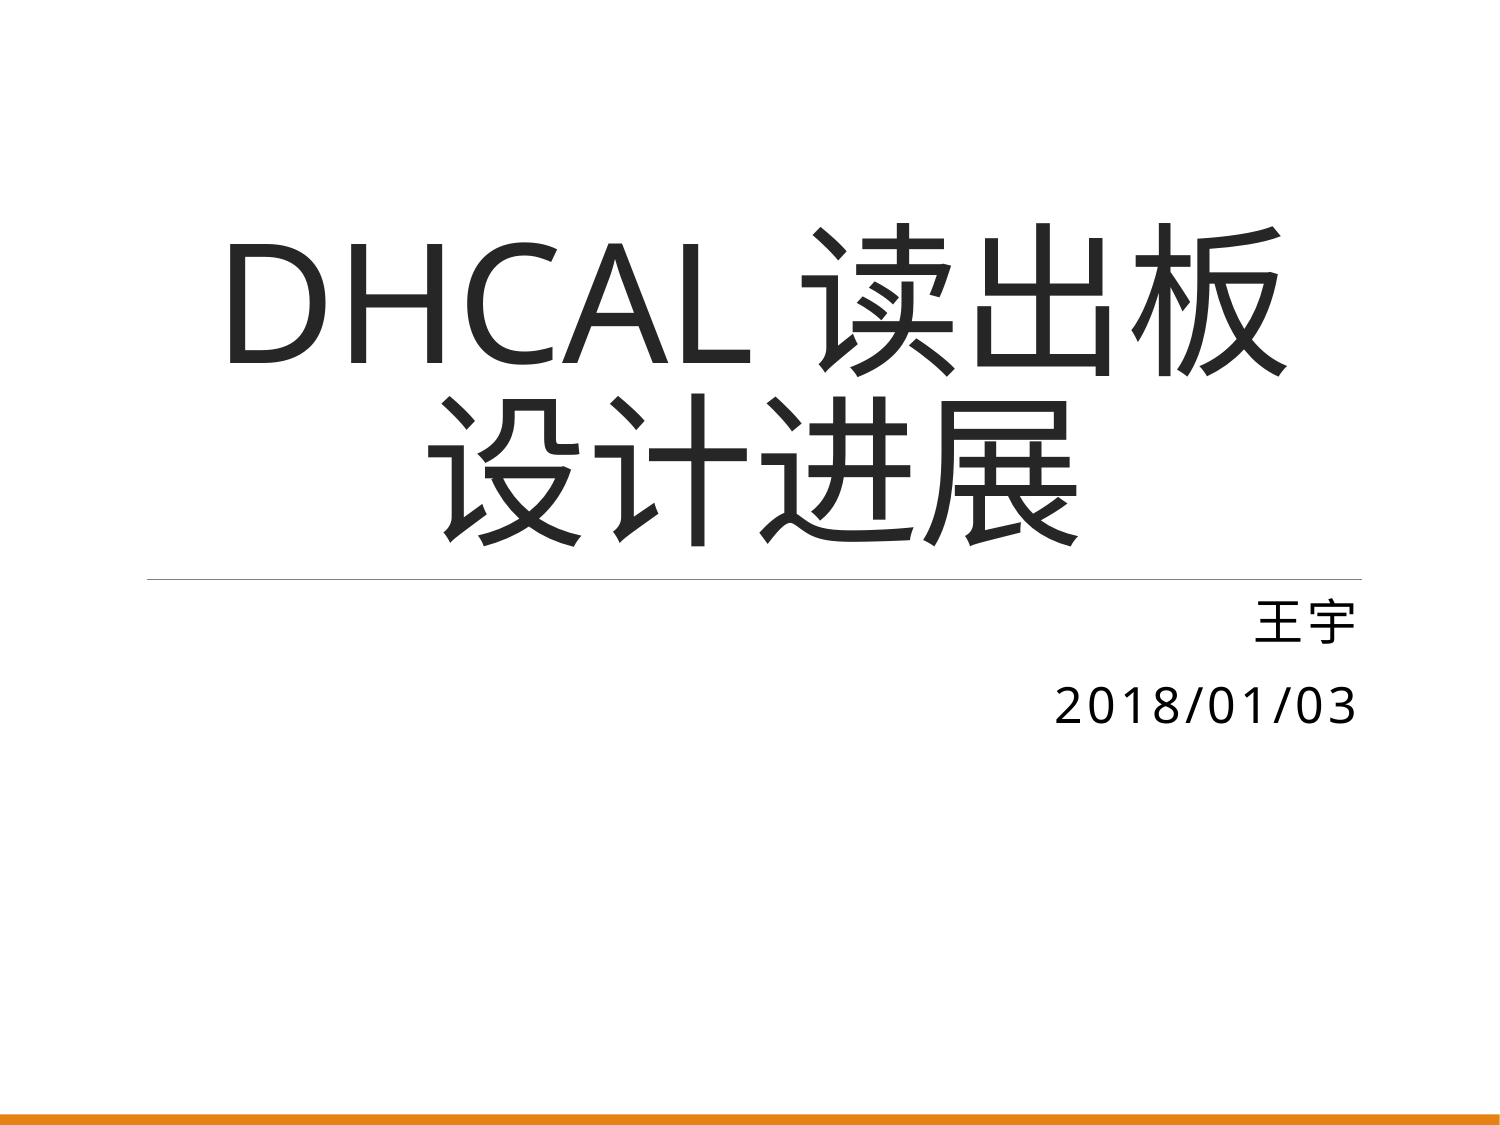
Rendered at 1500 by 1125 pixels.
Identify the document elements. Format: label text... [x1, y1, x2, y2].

subtitle 王宇 2018/01/03 [135, 589, 1373, 778]
title DHCAL读出板 设计进展 [120, 124, 1388, 576]
